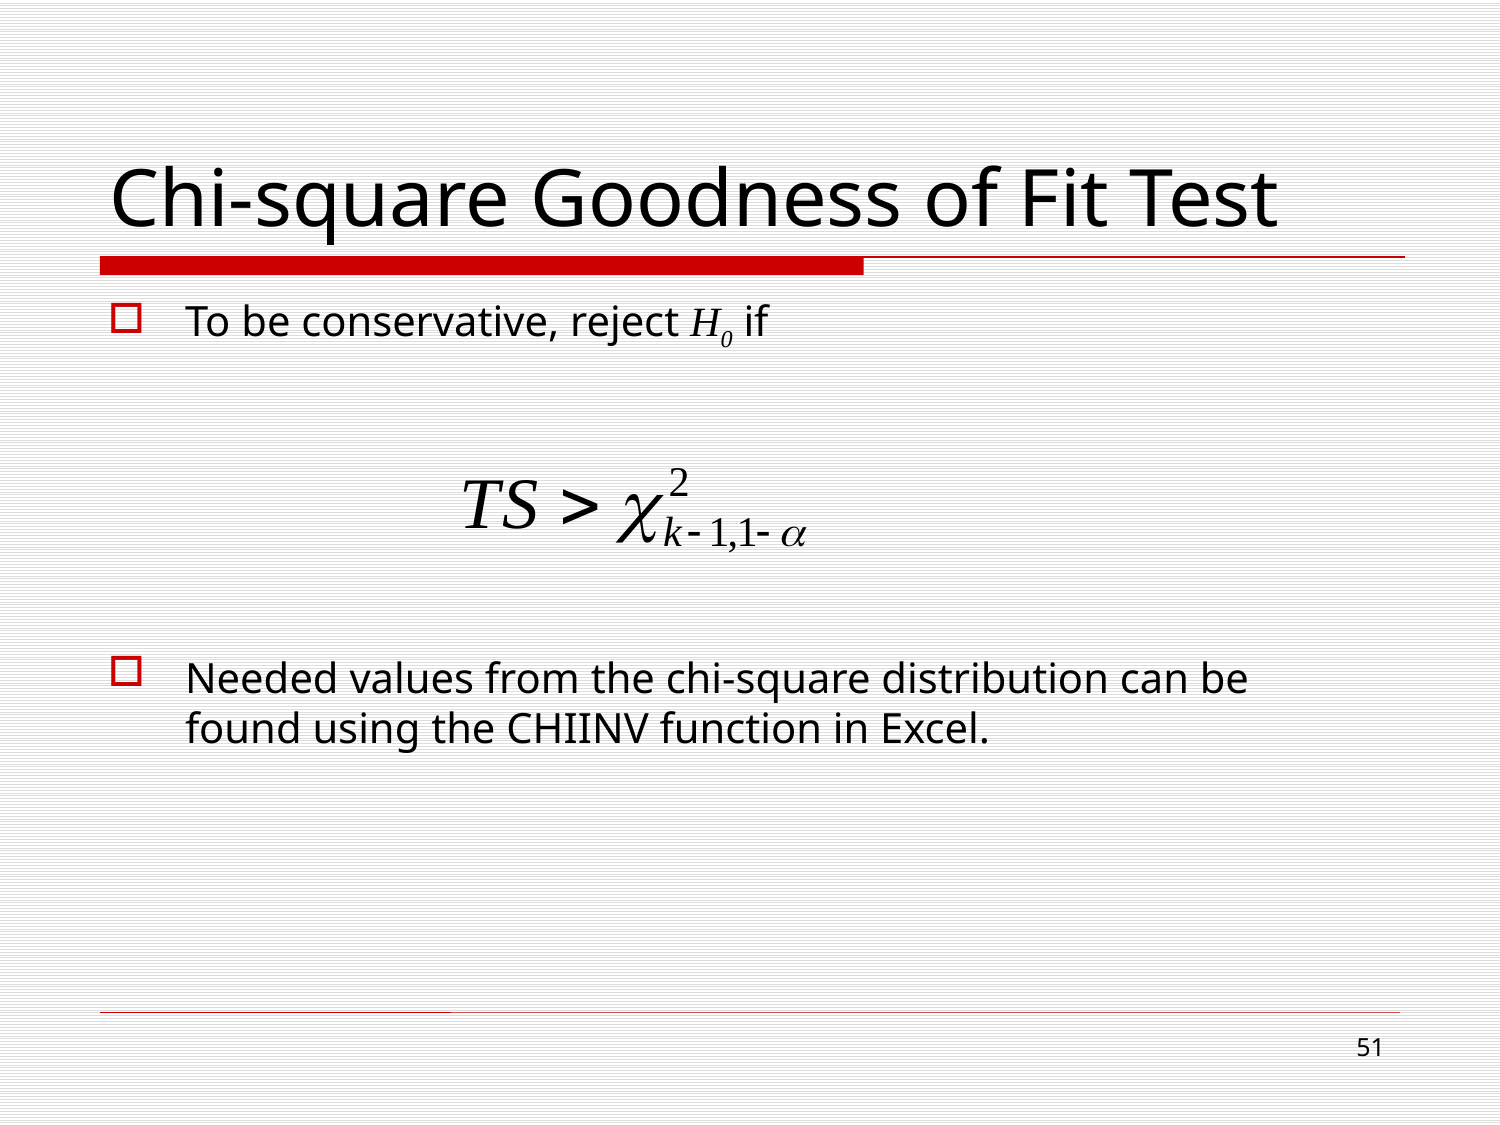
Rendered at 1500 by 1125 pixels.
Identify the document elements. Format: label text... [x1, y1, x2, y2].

list To be conservative, reject H0 if Needed values from the chi-square distribution can be found using the CHIINV function in Excel. [92, 287, 1325, 988]
title Chi-square Goodness of Fit Test [94, 50, 1407, 250]
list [453, 449, 822, 571]
slide_number 51 [1074, 1024, 1401, 1103]
